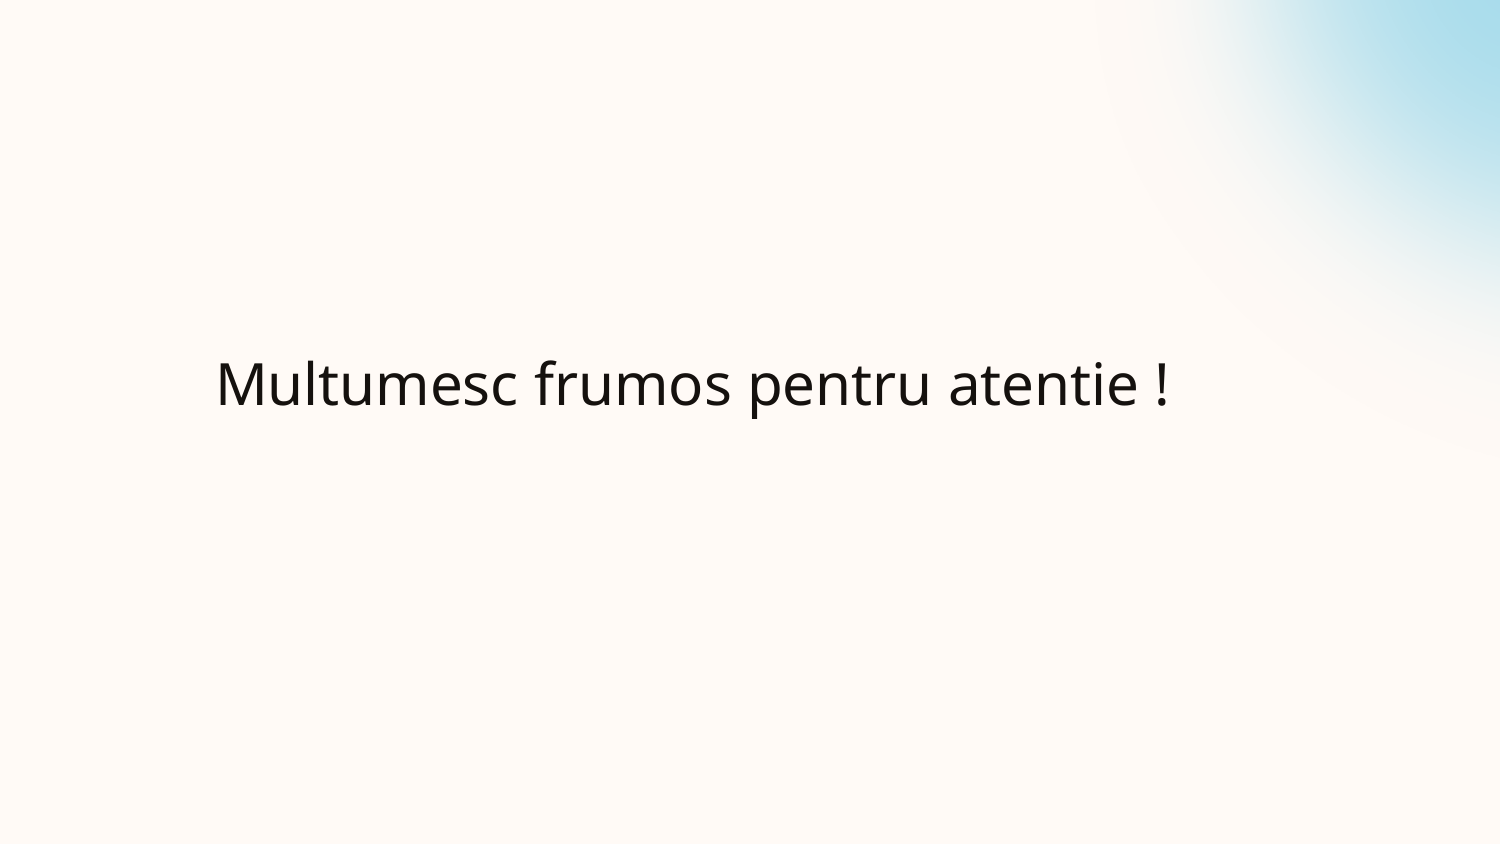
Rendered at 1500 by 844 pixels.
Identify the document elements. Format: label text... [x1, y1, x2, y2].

title Multumesc frumos pentru atentie ! [199, 331, 1466, 422]
picture [749, 0, 1500, 756]
